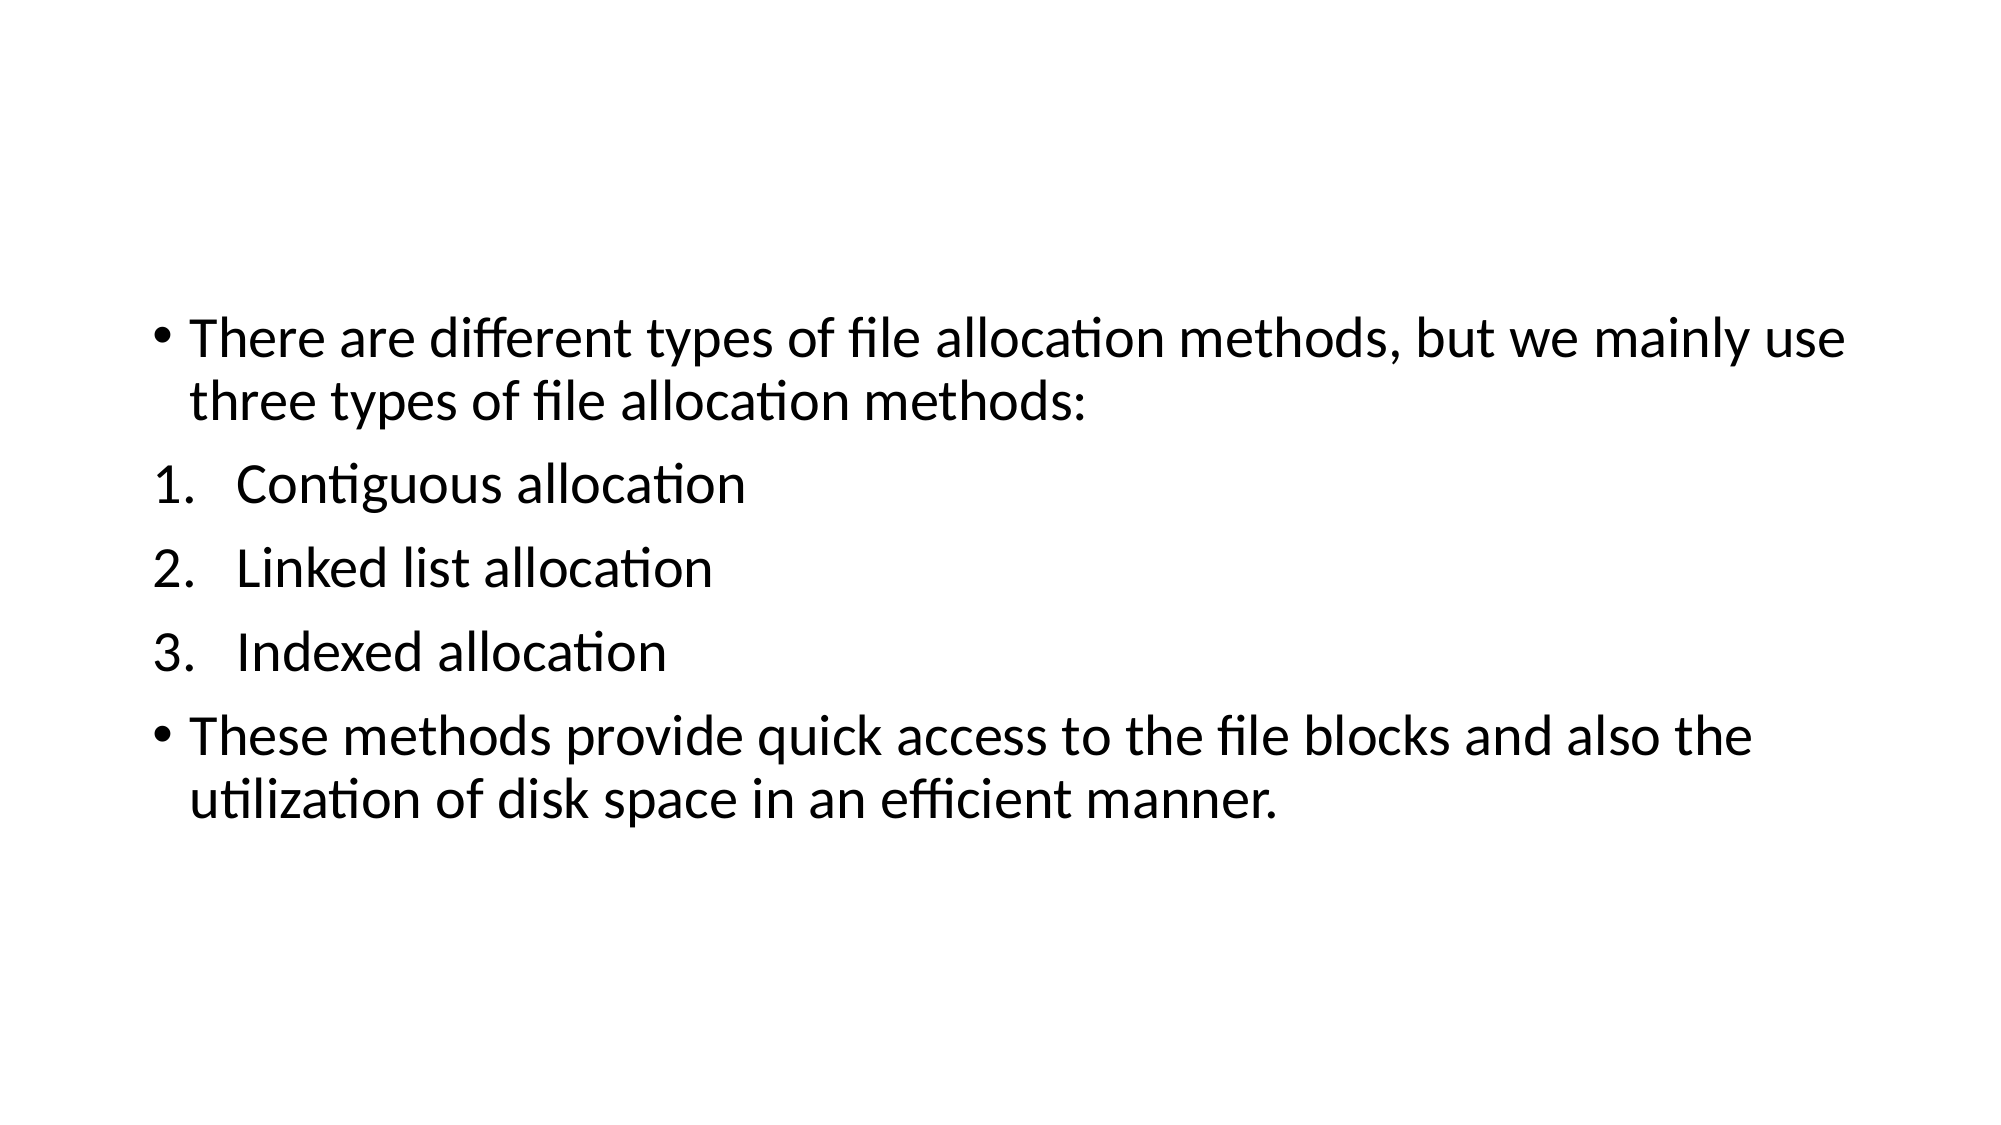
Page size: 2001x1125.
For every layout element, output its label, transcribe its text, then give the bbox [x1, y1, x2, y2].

list There are different types of file allocation methods, but we mainly use three types of file allocation methods: Contiguous allocation Linked list allocation Indexed allocation These methods provide quick access to the file blocks and also the utilization of disk space in an efficient manner. [137, 299, 1863, 1014]
